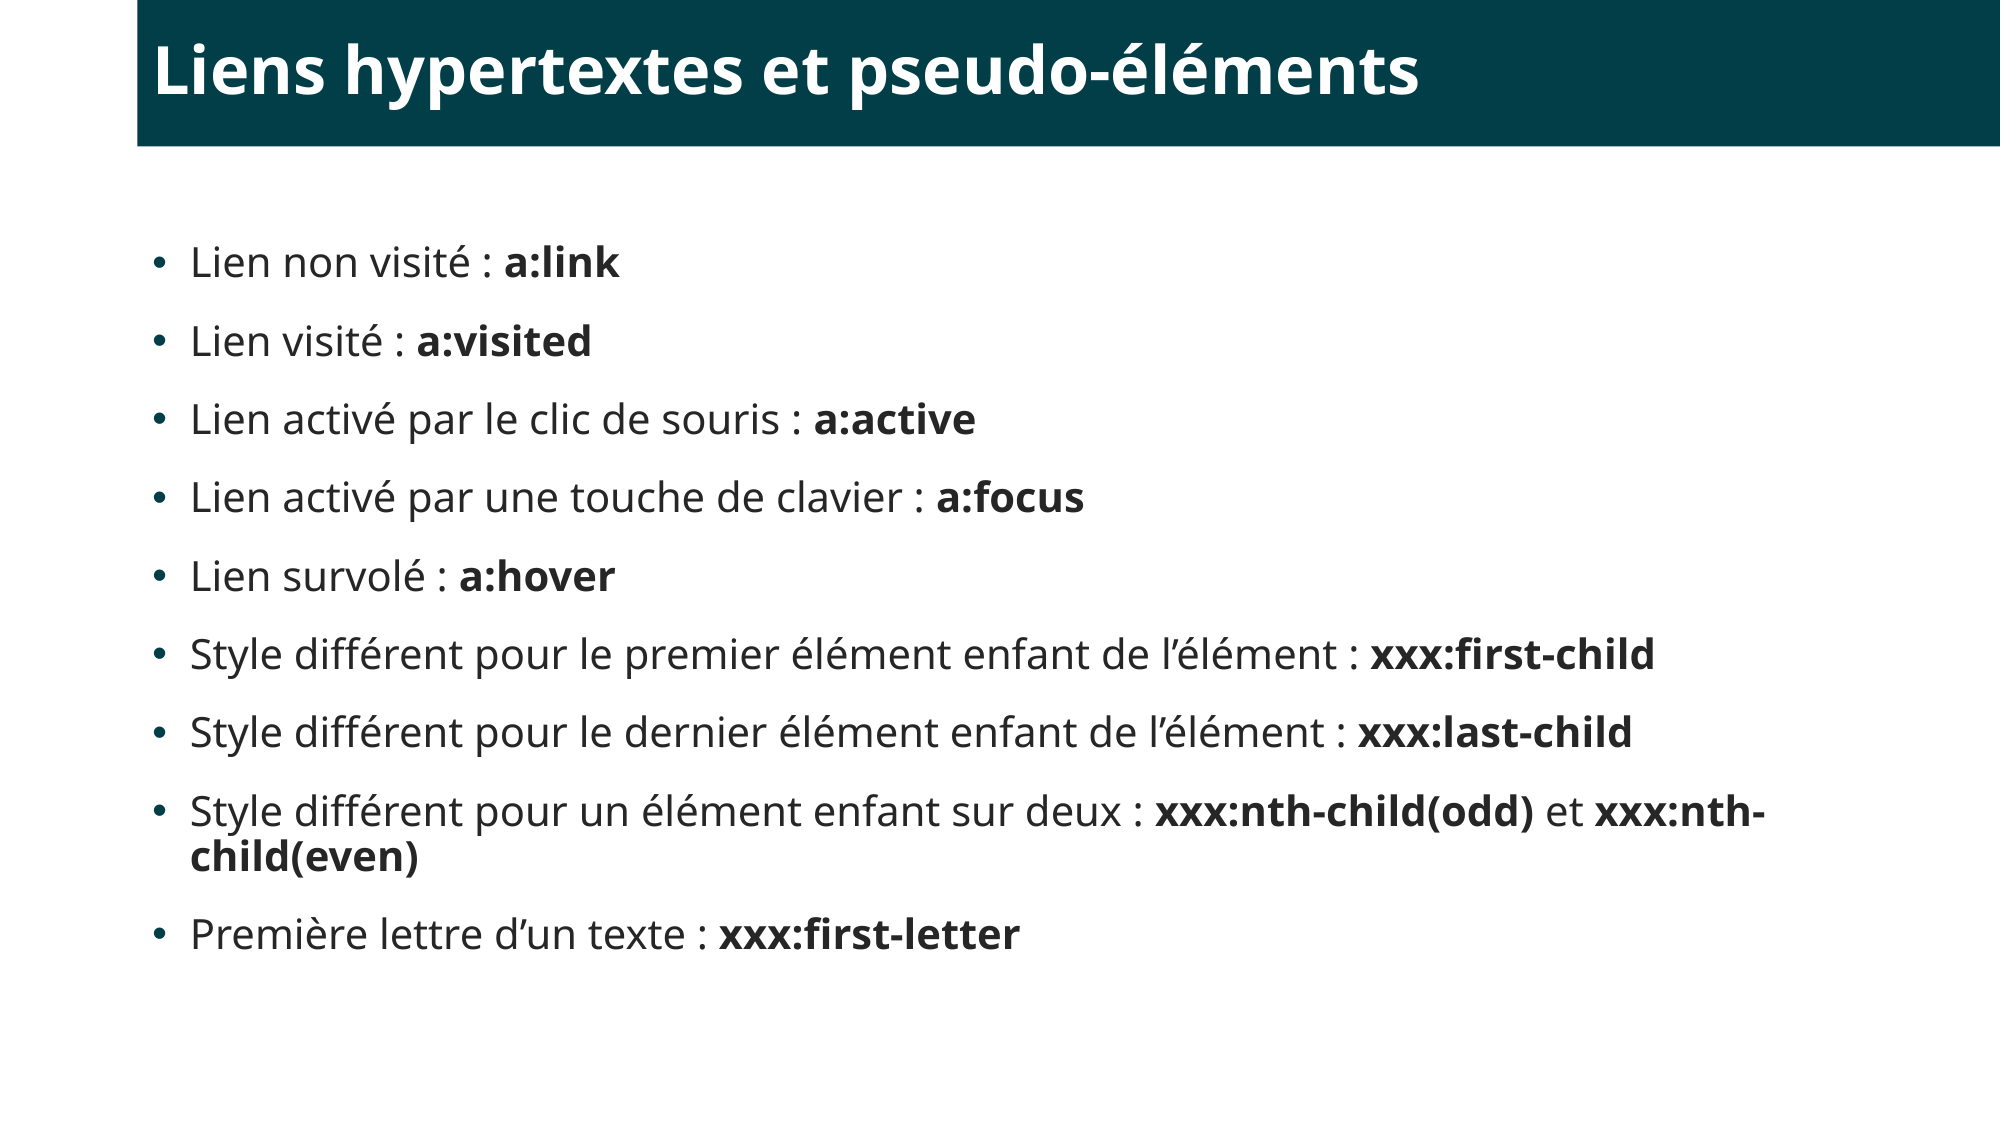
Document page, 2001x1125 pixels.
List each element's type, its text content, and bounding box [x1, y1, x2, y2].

title Liens hypertextes et pseudo-éléments [137, 0, 1863, 147]
list Lien non visité : a:link Lien visité : a:visited Lien activé par le clic de souris : a:active Lien activé par une touche de clavier : a:focus Lien survolé : a:hover Style différent pour le premier élément enfant de l’élément : xxx:first-child Style différent pour le dernier élément enfant de l’élément : xxx:last-child Style différent pour un élément enfant sur deux : xxx:nth-child(odd) et xxx:nth-child(even) Première lettre d’un texte : xxx:first-letter [137, 234, 1863, 1014]
